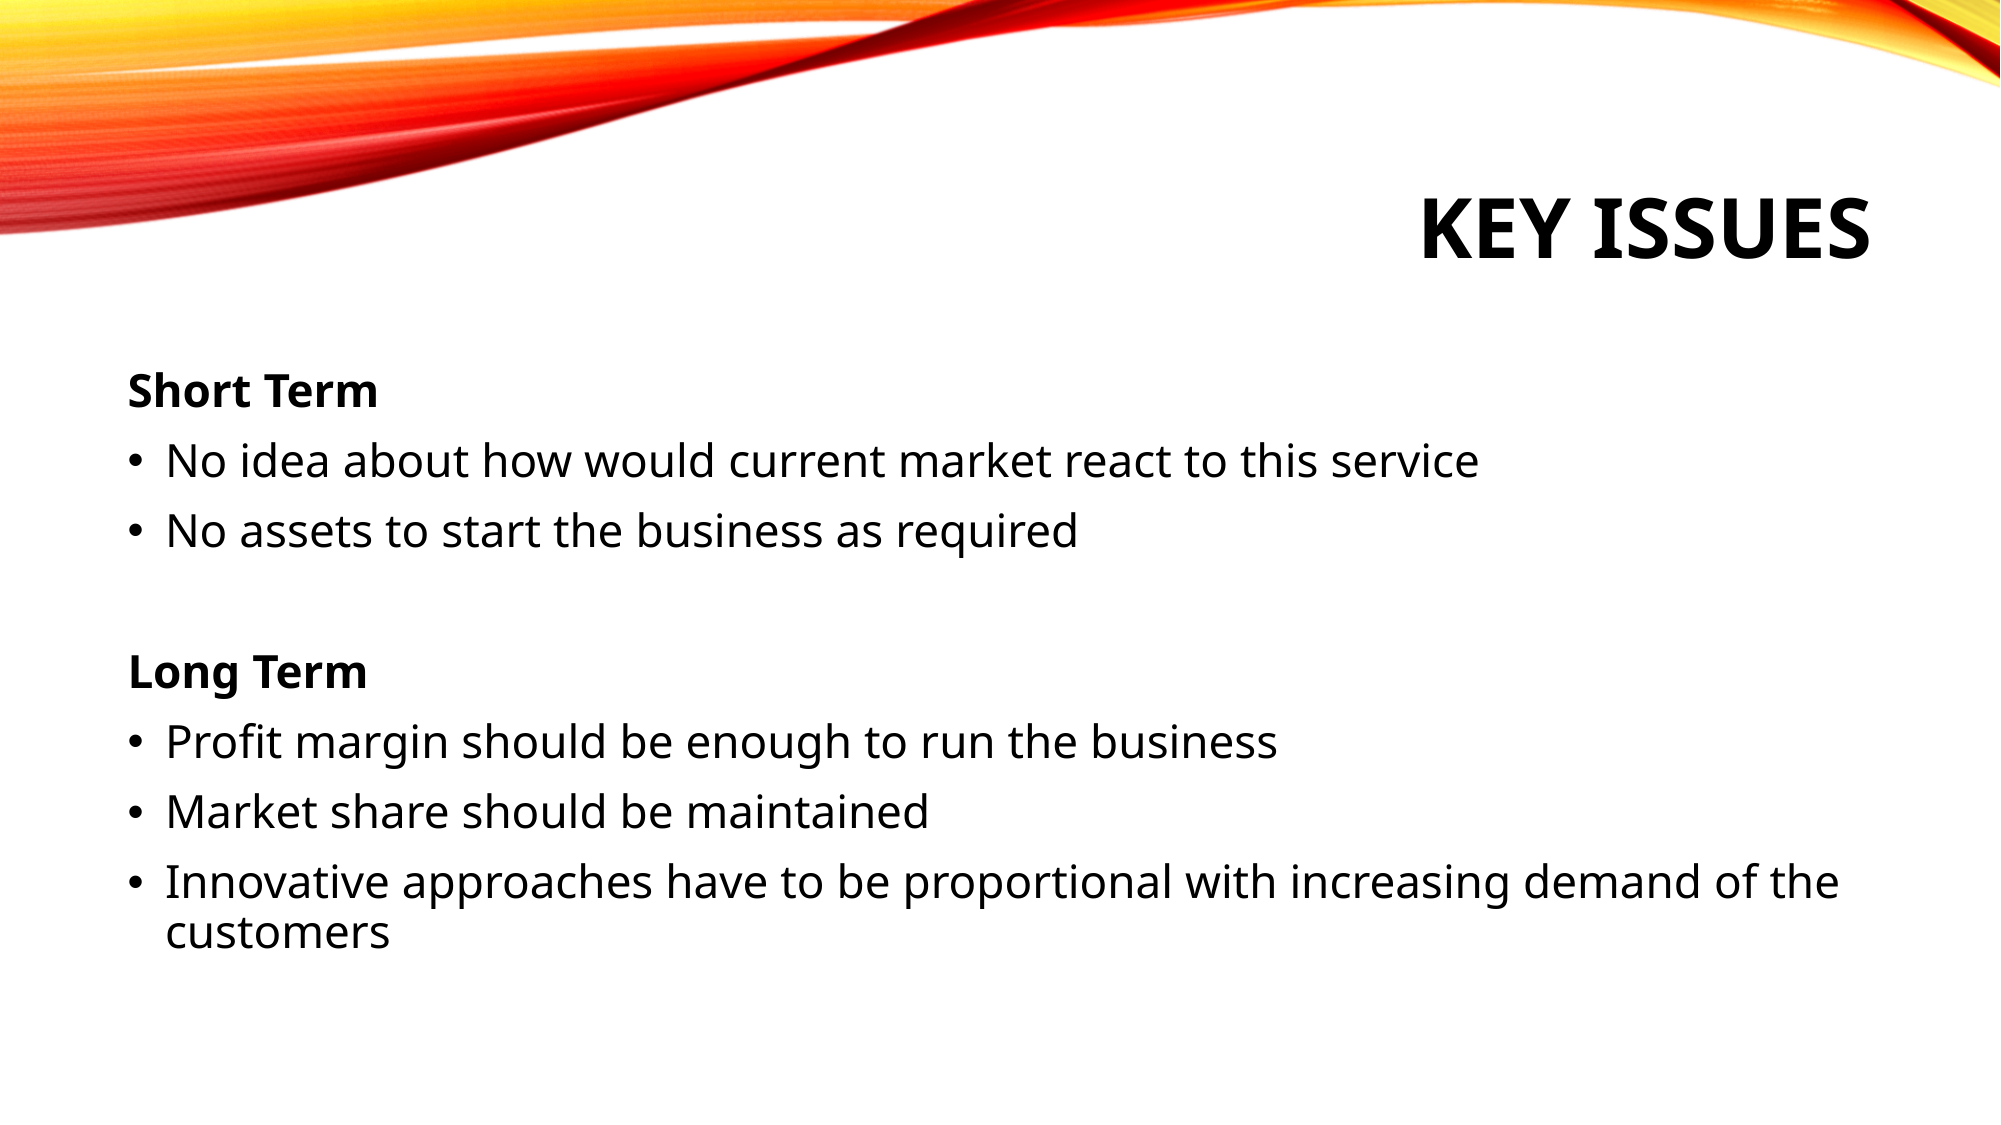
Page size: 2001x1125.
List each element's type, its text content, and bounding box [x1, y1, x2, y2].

list Short Term No idea about how would current market react to this service No assets to start the business as required Long Term Profit margin should be enough to run the business Market share should be maintained Innovative approaches have to be proportional with increasing demand of the customers [112, 360, 1888, 1021]
picture [0, 0, 2000, 237]
title Key Issues [474, 125, 1888, 338]
